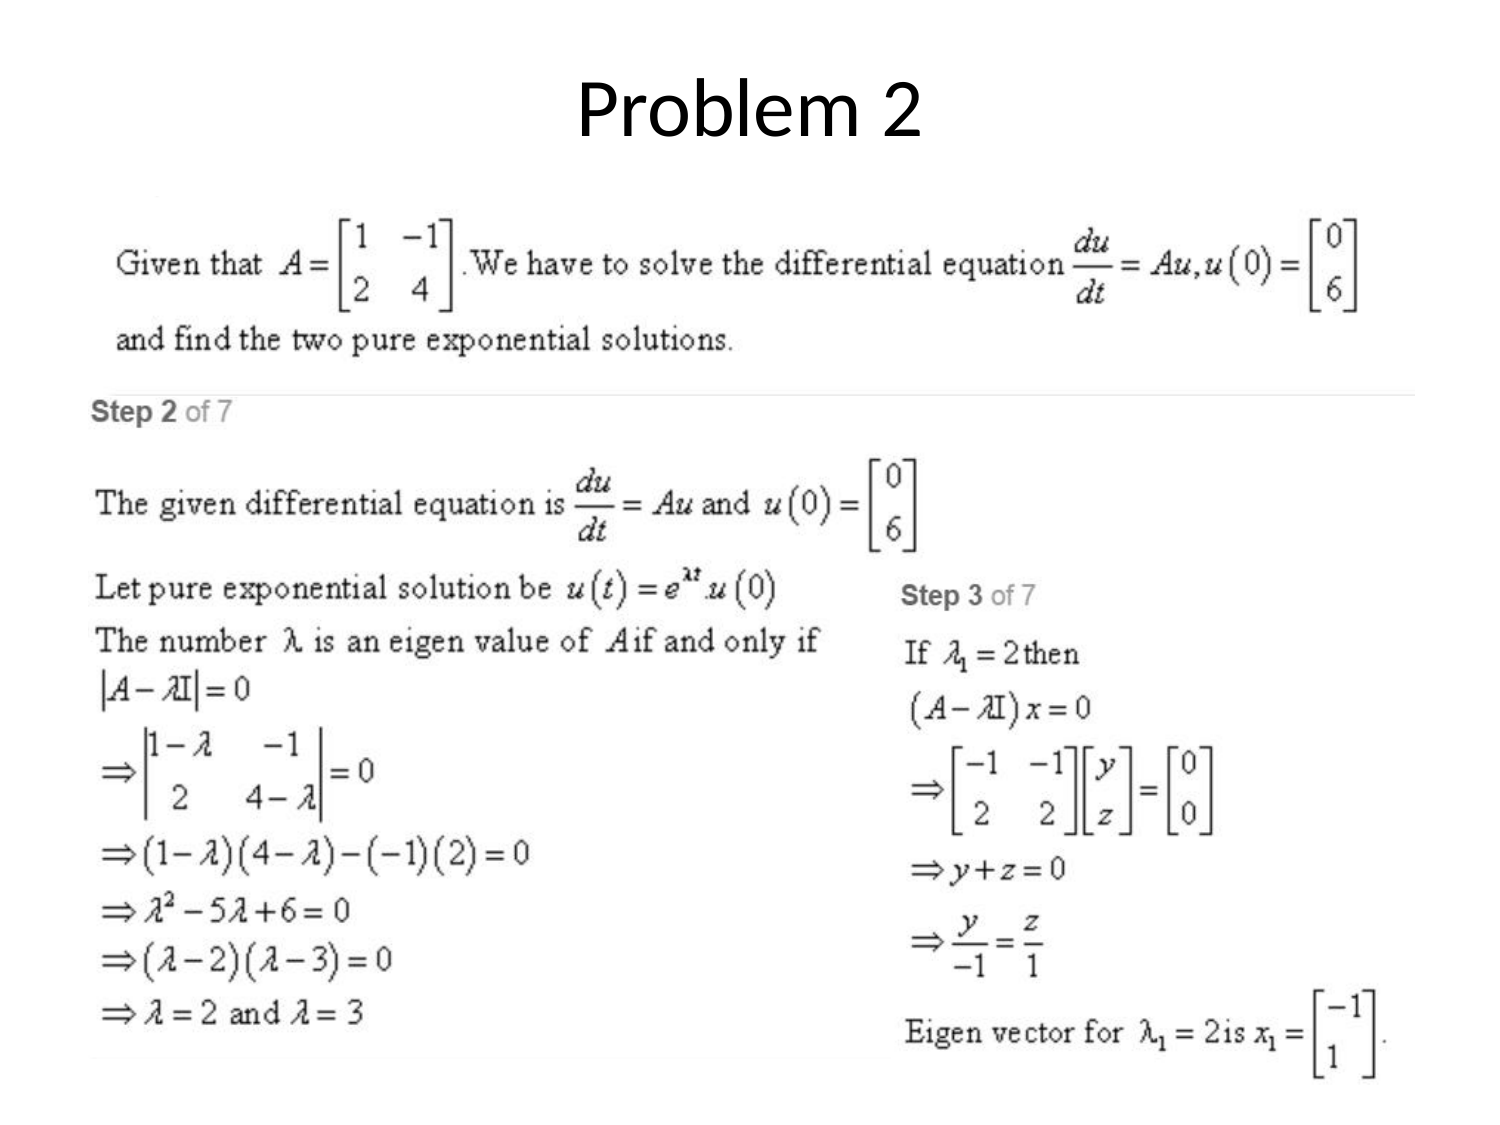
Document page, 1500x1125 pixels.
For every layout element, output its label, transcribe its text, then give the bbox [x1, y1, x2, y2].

picture [88, 196, 1435, 1092]
title Problem 2 [75, 45, 1425, 161]
